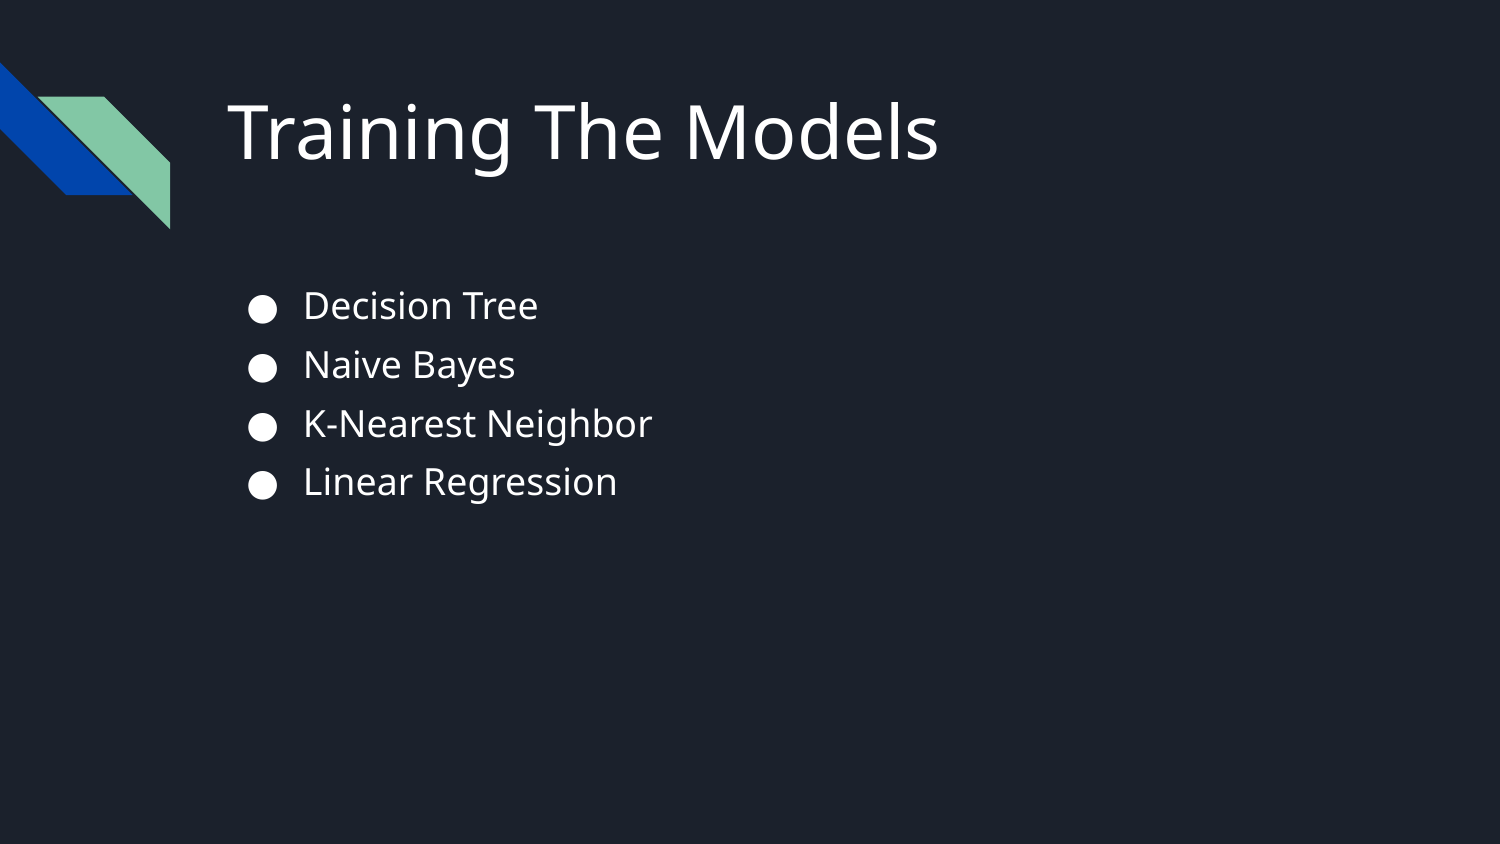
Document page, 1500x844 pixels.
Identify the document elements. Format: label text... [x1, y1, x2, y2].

title Training The Models [212, 64, 1368, 215]
list Decision Tree Naive Bayes K-Nearest Neighbor Linear Regression [212, 257, 1368, 735]
